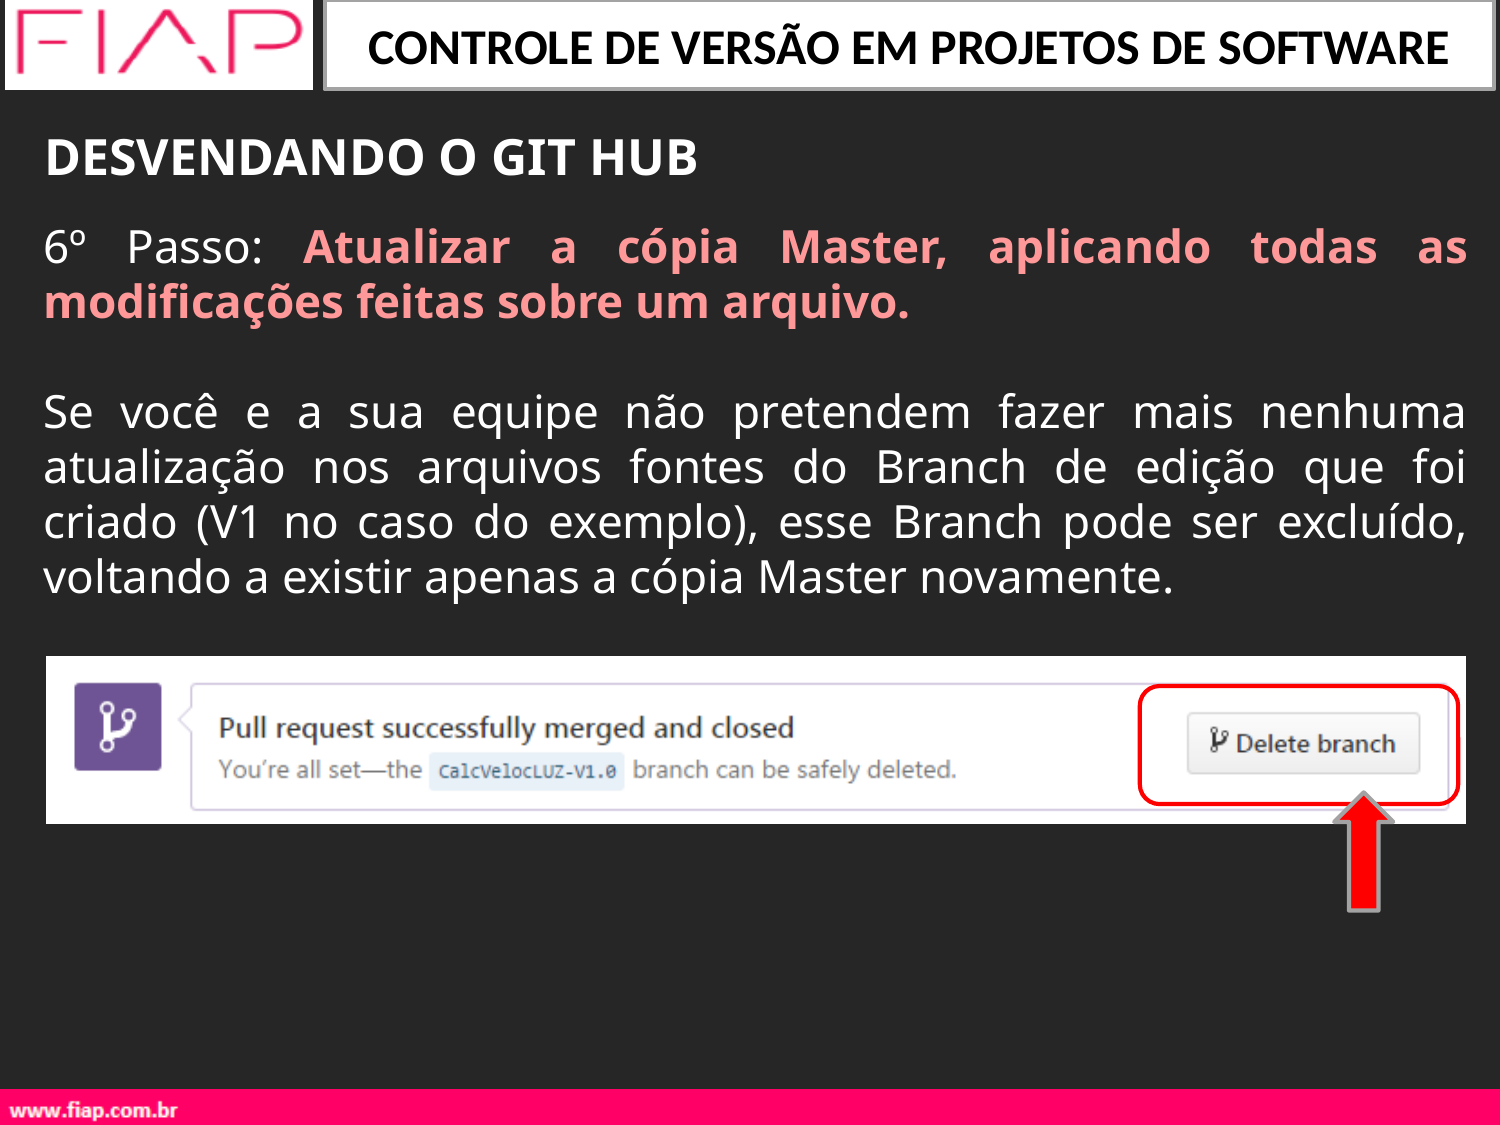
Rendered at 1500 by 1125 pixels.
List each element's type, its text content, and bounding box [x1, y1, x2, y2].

text_box [1346, 832, 1381, 913]
picture [45, 656, 1467, 824]
text_box 6º Passo: Atualizar a cópia Master, aplicando todas as modificações feitas sobre um arquivo. Se você e a sua equipe não pretendem fazer mais nenhuma atualização nos arquivos fontes do Branch de edição que foi criado (V1 no caso do exemplo), esse Branch pode ser excluído, voltando a existir apenas a cópia Master novamente. [28, 210, 1484, 603]
text_box DESVENDANDO O GIT HUB [29, 118, 1413, 186]
